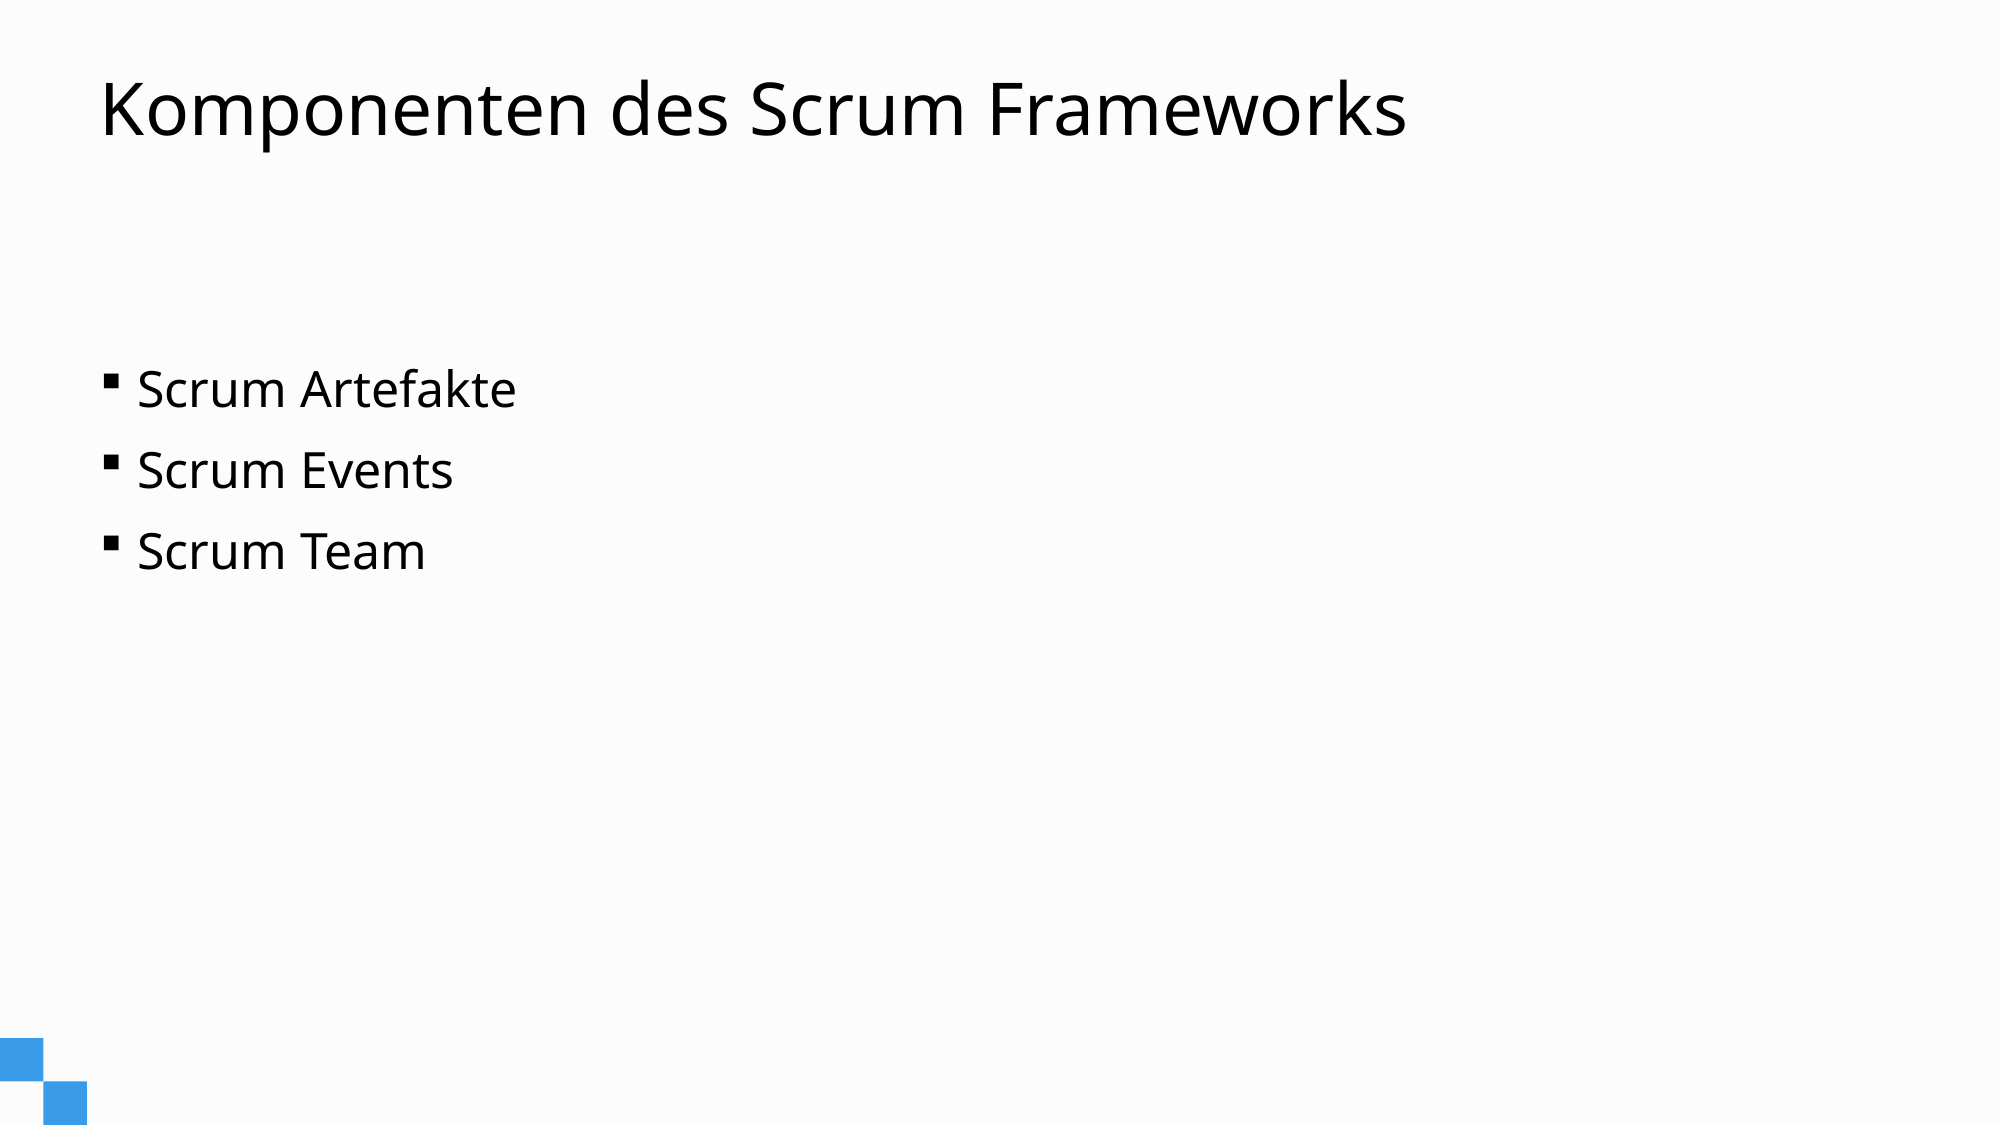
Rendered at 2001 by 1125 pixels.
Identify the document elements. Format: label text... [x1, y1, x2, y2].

list Scrum Artefakte Scrum Events Scrum Team [84, 349, 1000, 897]
title Komponenten des Scrum Frameworks [84, 64, 1810, 132]
